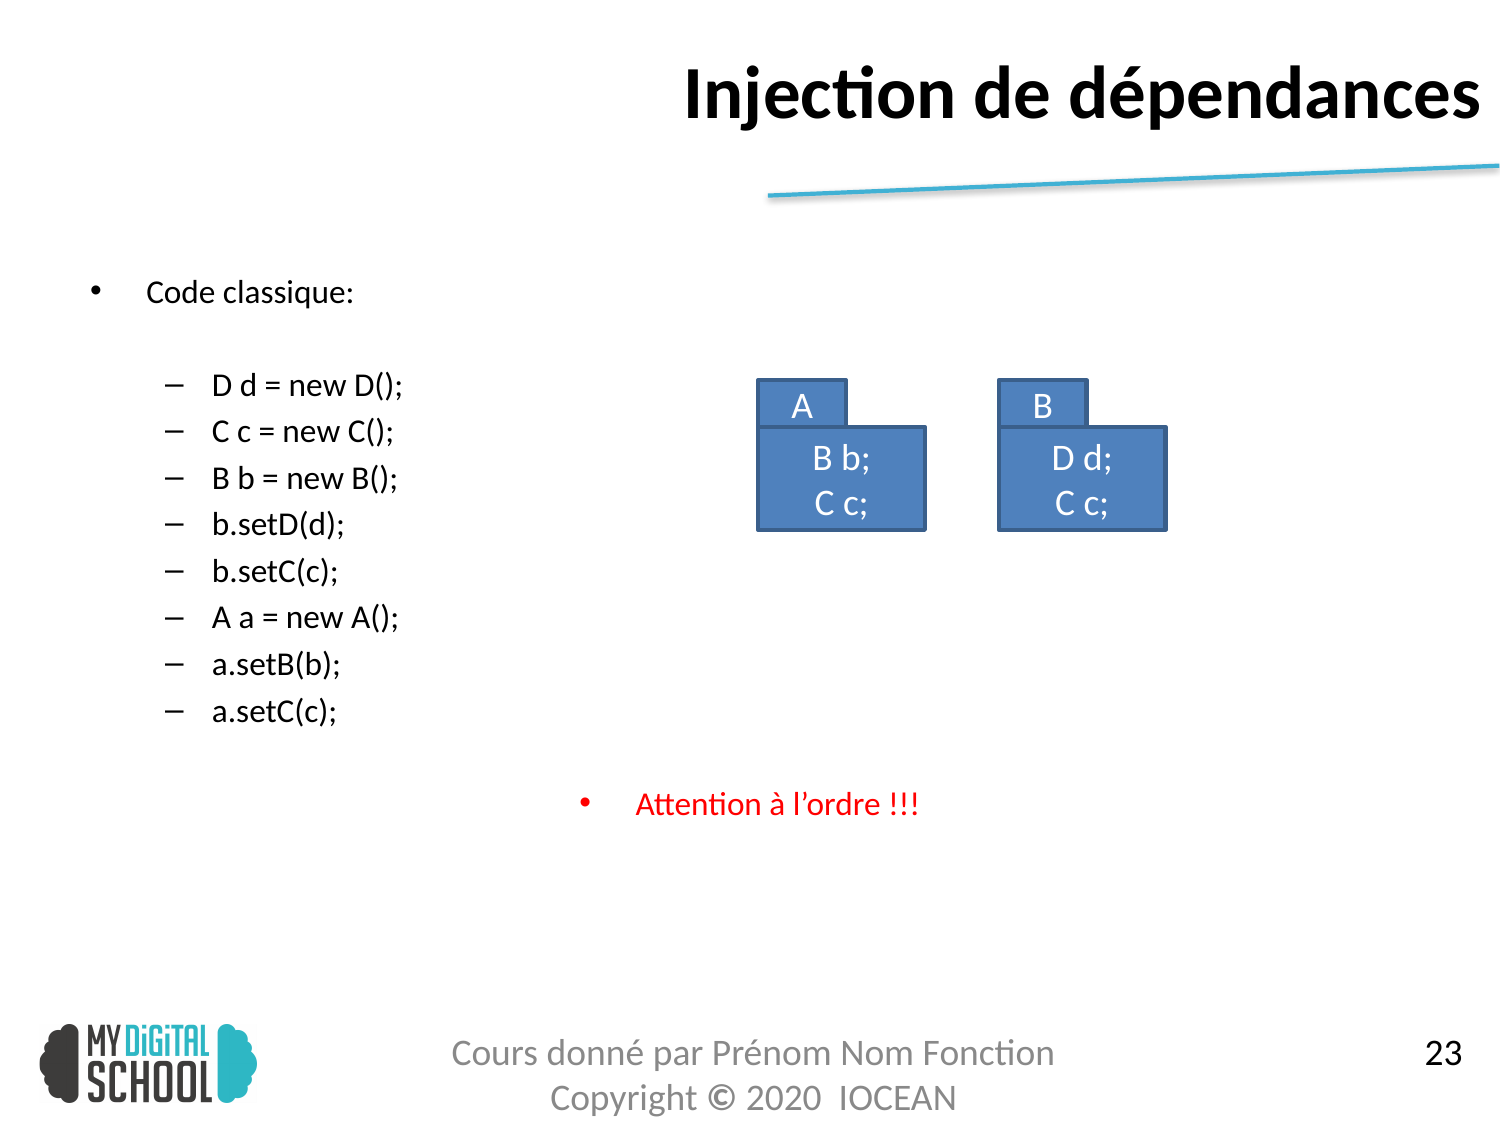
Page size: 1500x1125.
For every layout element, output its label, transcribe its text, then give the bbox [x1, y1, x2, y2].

list Code classique: D d = new D(); C c = new C(); B b = new B(); b.setD(d); b.setC(c); A a = new A(); a.setB(b); a.setC(c); Attention à l’ordre !!! [75, 262, 1425, 1005]
title Injection de dépendances [146, 21, 1497, 156]
text_box A [756, 378, 848, 429]
picture [39, 1024, 257, 1103]
text_box B [997, 378, 1089, 429]
text_box B b; C c; [756, 425, 927, 532]
slide_number 24 [1409, 1020, 1500, 1106]
text_box D d; C c; [997, 425, 1168, 532]
